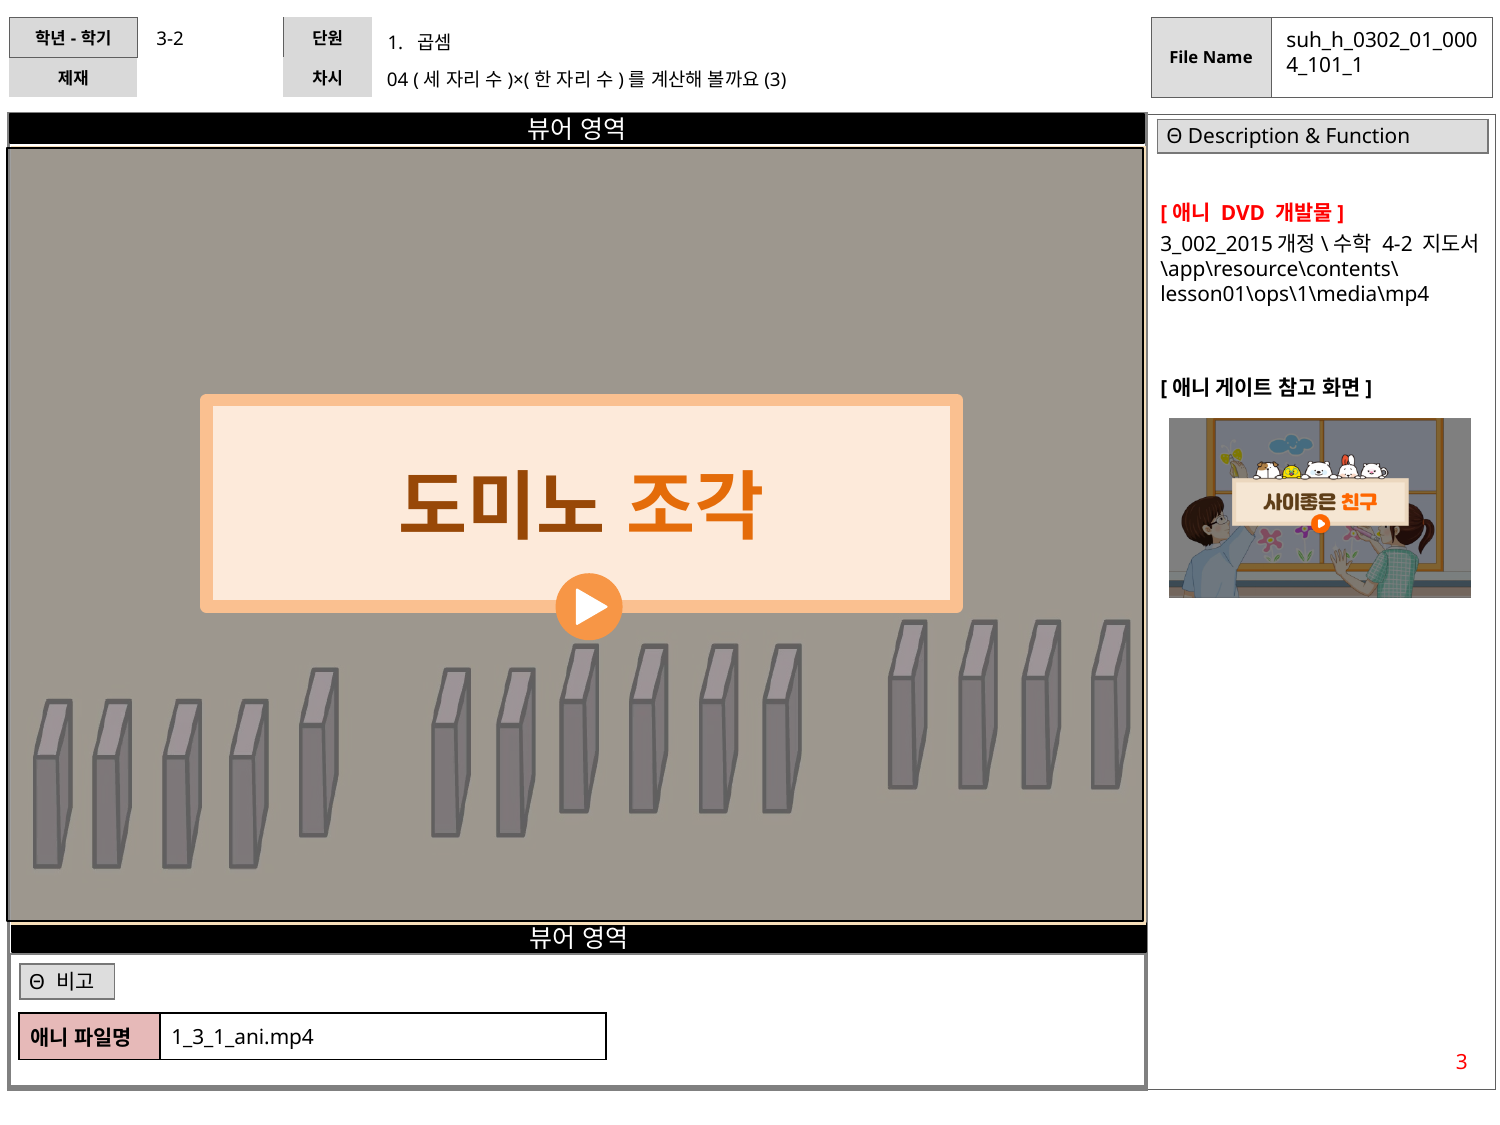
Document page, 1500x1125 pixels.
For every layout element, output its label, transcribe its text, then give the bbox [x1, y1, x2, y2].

table_header Θ Description & Function [1158, 120, 1487, 152]
picture [11, 146, 1146, 926]
text_box suh_h_0302_01_0004_101_1 [1271, 18, 1500, 84]
table_header 1_3_1_ani.mp4 [161, 1014, 605, 1059]
table_header 애니 파일명 [20, 1014, 159, 1059]
picture [1169, 418, 1471, 598]
text_box [애니 DVD 개발물] 3_002_2015개정\수학 4-2 지도서\app\resource\contents\lesson01\ops\1\media\mp4 [애니 게이트 참고 화면] [1151, 160, 1500, 532]
